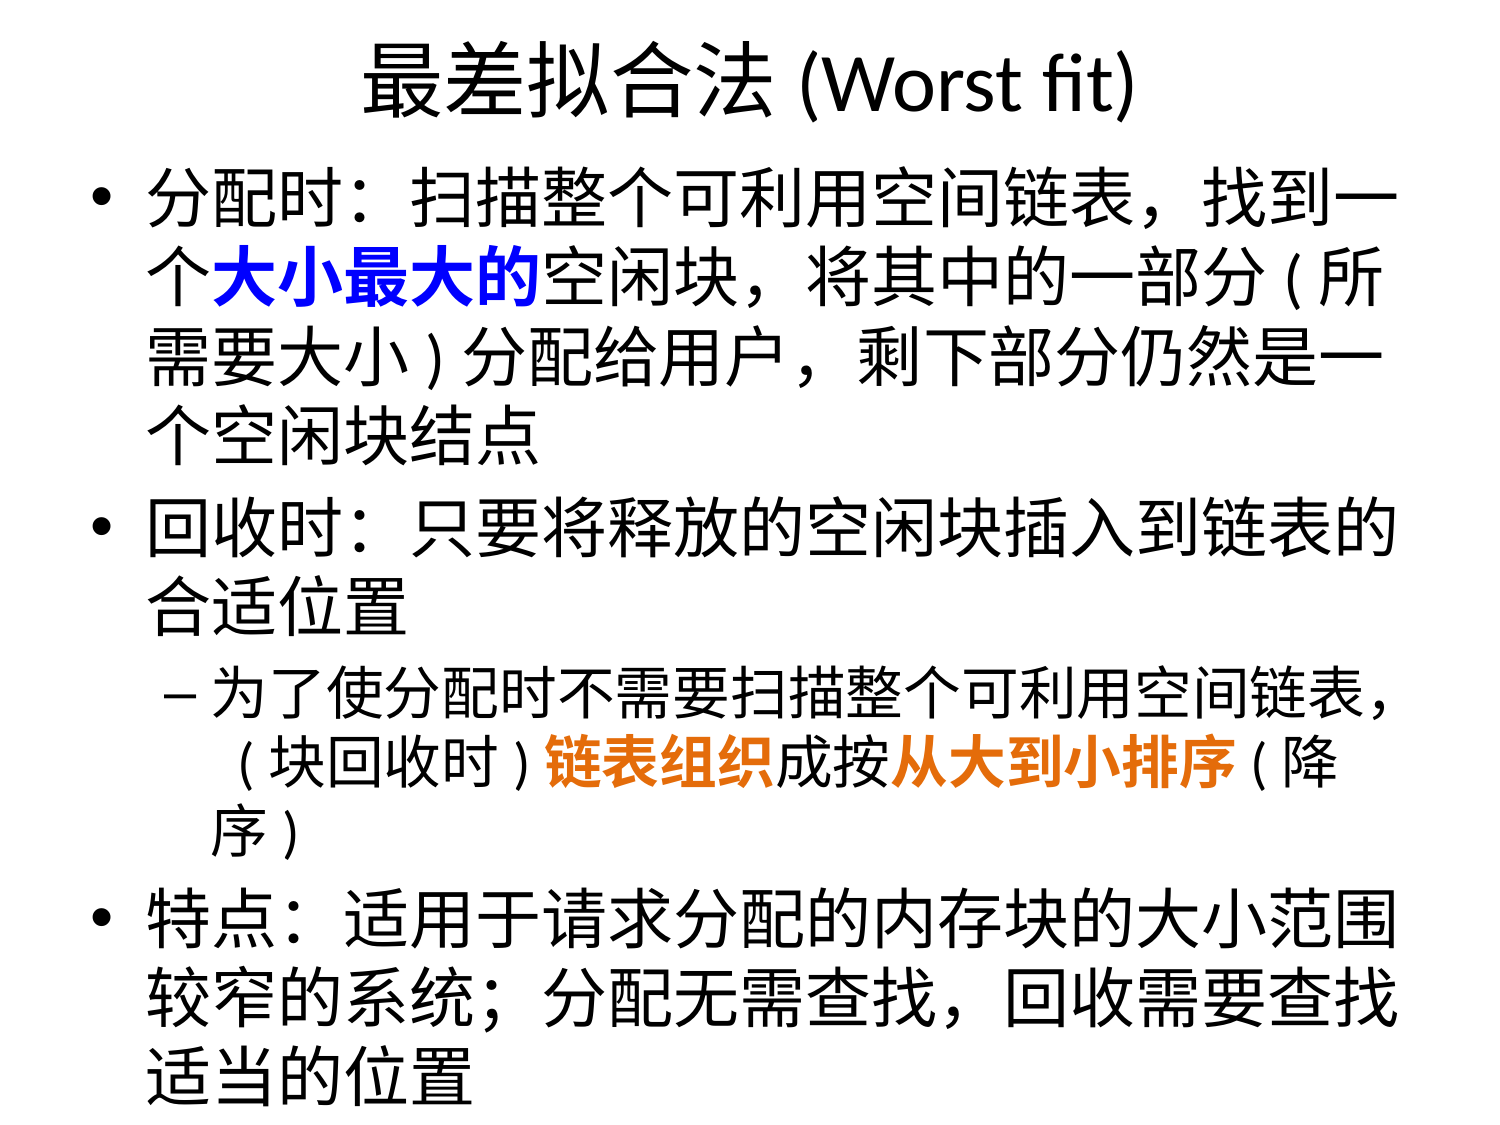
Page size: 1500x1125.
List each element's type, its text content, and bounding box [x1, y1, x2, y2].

list 分配时：扫描整个可利用空间链表，找到一个大小最大的空闲块，将其中的一部分(所需要大小)分配给用户，剩下部分仍然是一个空闲块结点 回收时：只要将释放的空闲块插入到链表的合适位置 为了使分配时不需要扫描整个可利用空间链表， (块回收时)链表组织成按从大到小排序(降序) 特点：适用于请求分配的内存块的大小范围较窄的系统；分配无需查找，回收需要查找适当的位置 [75, 149, 1425, 1125]
title 最差拟合法(Worst fit) [75, 7, 1425, 149]
